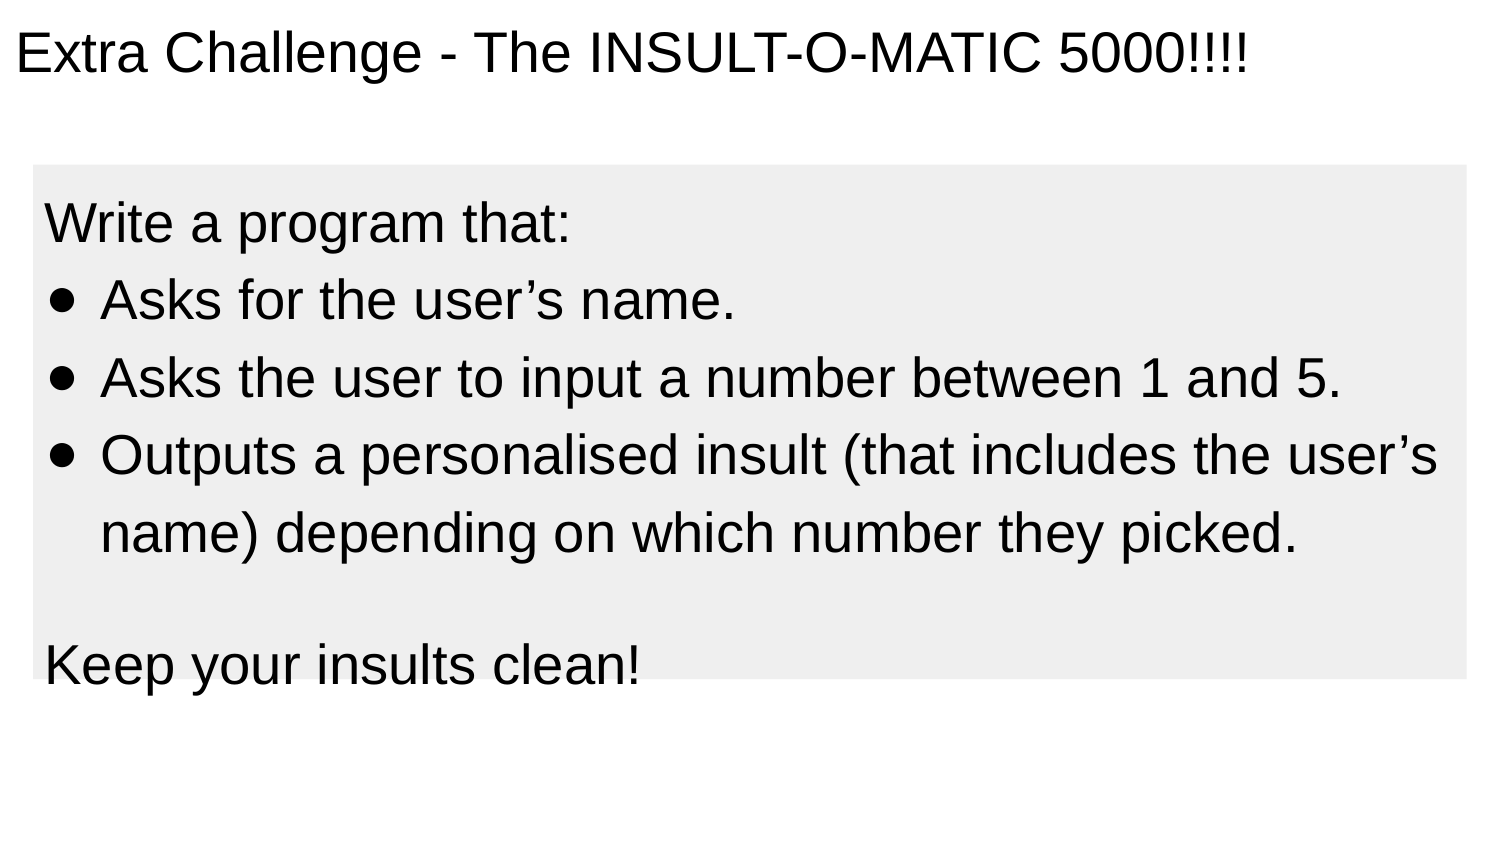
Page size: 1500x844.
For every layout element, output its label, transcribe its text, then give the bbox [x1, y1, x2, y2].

title Extra Challenge - The INSULT-O-MATIC 5000!!!! [0, 0, 1500, 99]
text_box Write a program that: Asks for the user’s name. Asks the user to input a number between 1 and 5. Outputs a personalised insult (that includes the user’s name) depending on which number they picked. Keep your insults clean! [33, 164, 1467, 680]
